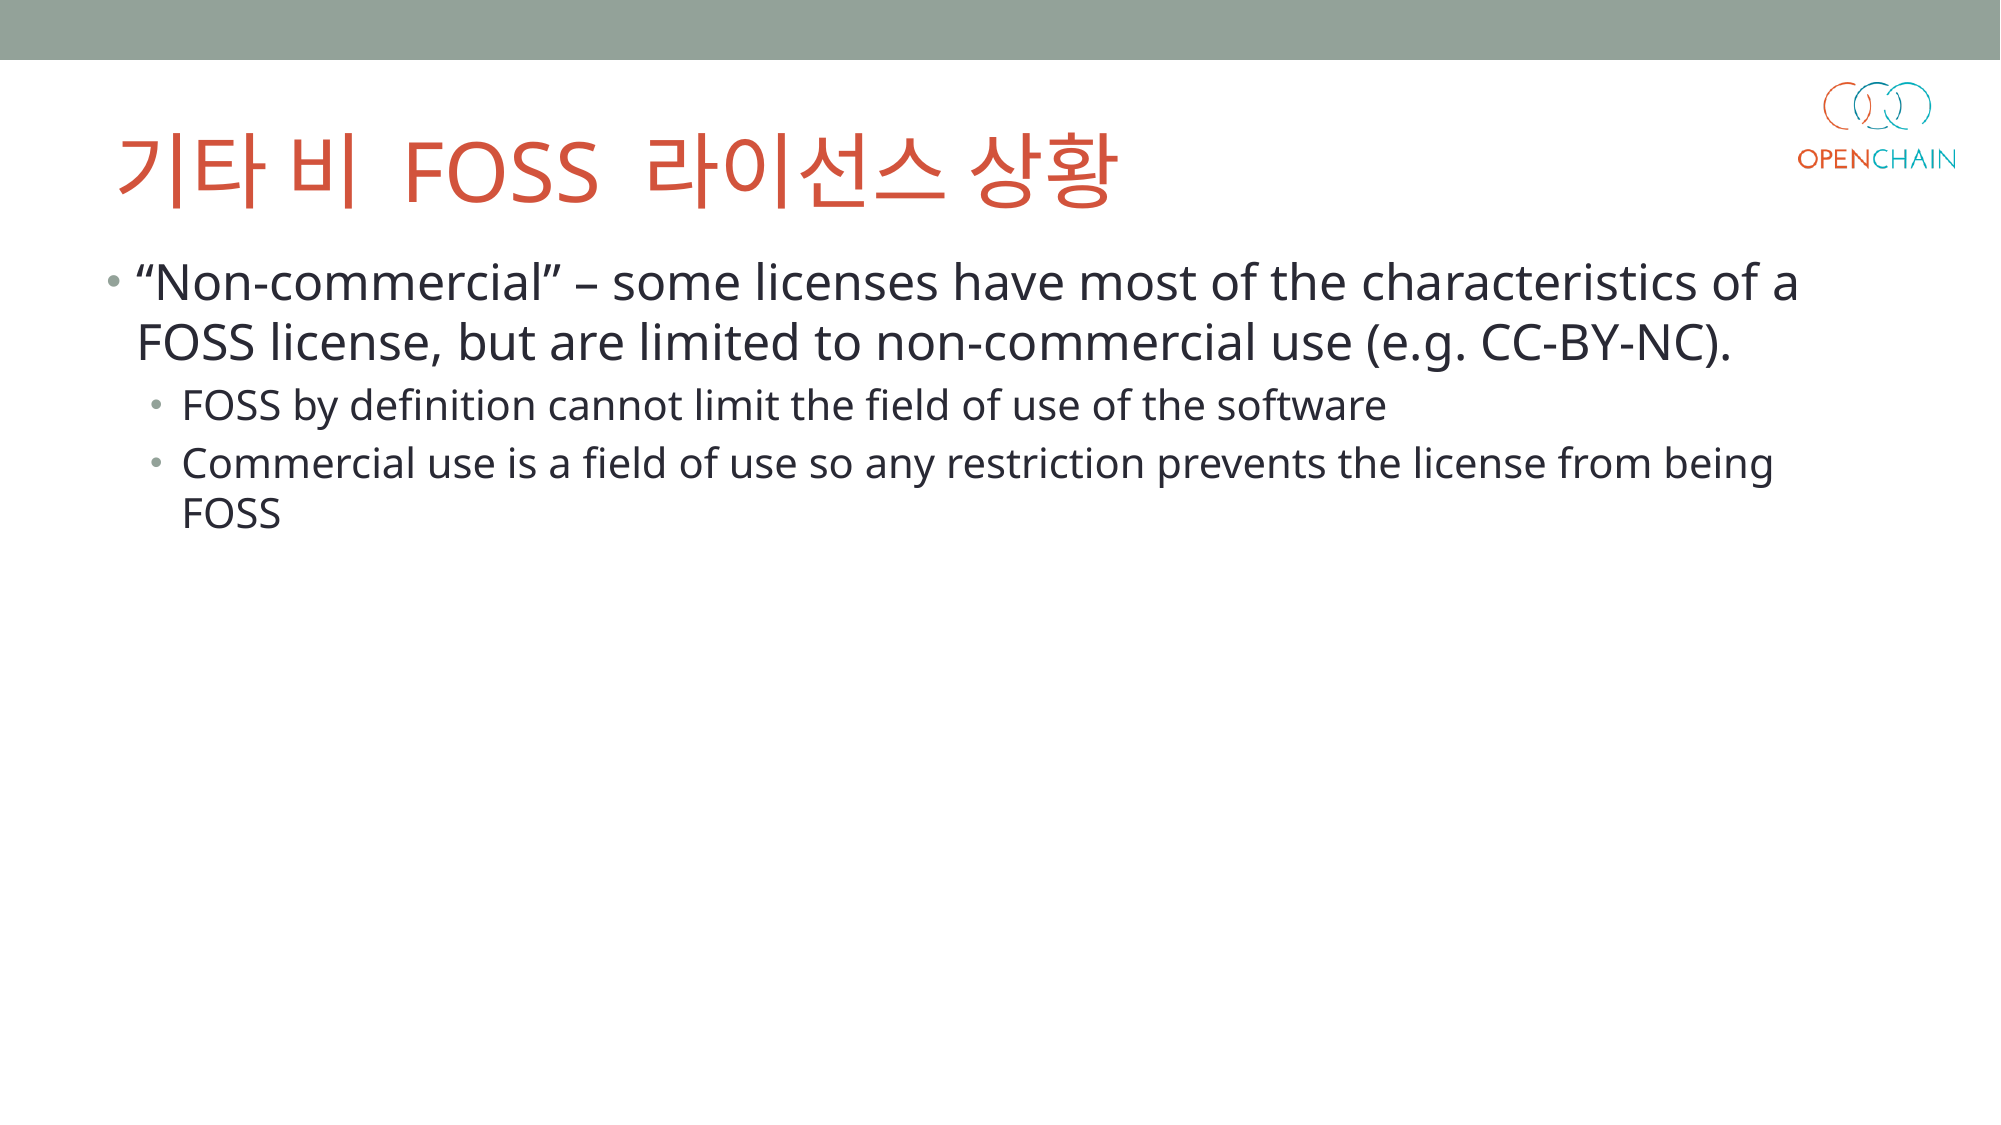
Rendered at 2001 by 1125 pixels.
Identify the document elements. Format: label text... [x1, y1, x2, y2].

list “Non-commercial” – some licenses have most of the characteristics of a FOSS license, but are limited to non-commercial use (e.g. CC-BY-NC). FOSS by definition cannot limit the field of use of the software Commercial use is a field of use so any restriction prevents the license from being FOSS [91, 243, 1863, 1093]
title 기타 비 FOSS 라이선스 상황 [99, 87, 1900, 250]
picture [1798, 82, 1955, 169]
